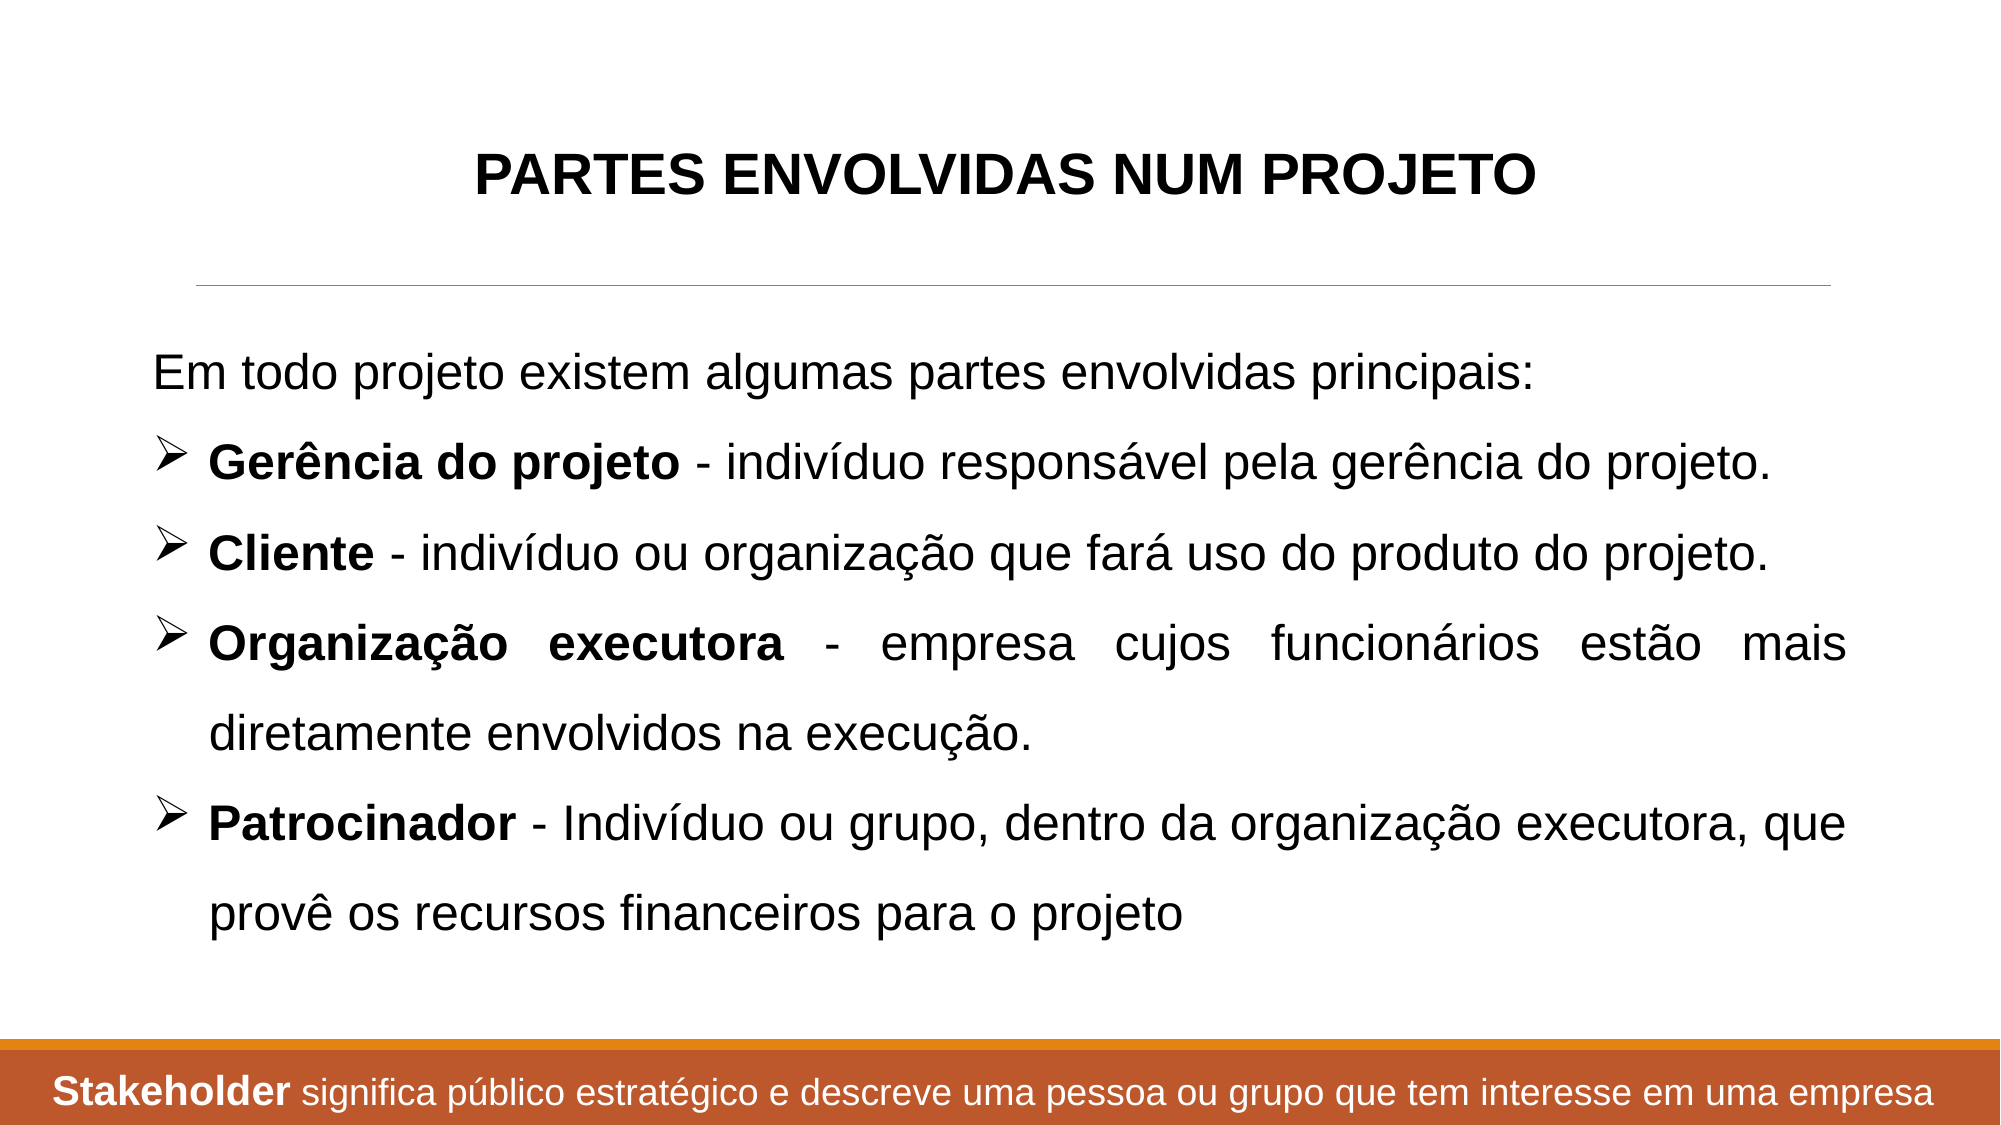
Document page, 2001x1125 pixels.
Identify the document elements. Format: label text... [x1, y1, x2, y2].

text_box Stakeholder significa público estratégico e descreve uma pessoa ou grupo que tem interesse em uma empresa [37, 1056, 1963, 1122]
text_box PARTES ENVOLVIDAS NUM PROJETO [321, 128, 1692, 214]
text_box Em todo projeto existem algumas partes envolvidas principais: Gerência do projeto - indivíduo responsável pela gerência do projeto. Cliente - indivíduo ou organização que fará uso do produto do projeto. Organização executora - empresa cujos funcionários estão mais diretamente envolvidos na execução. Patrocinador - Indivíduo ou grupo, dentro da organização executora, que provê os recursos financeiros para o projeto [137, 302, 1863, 948]
